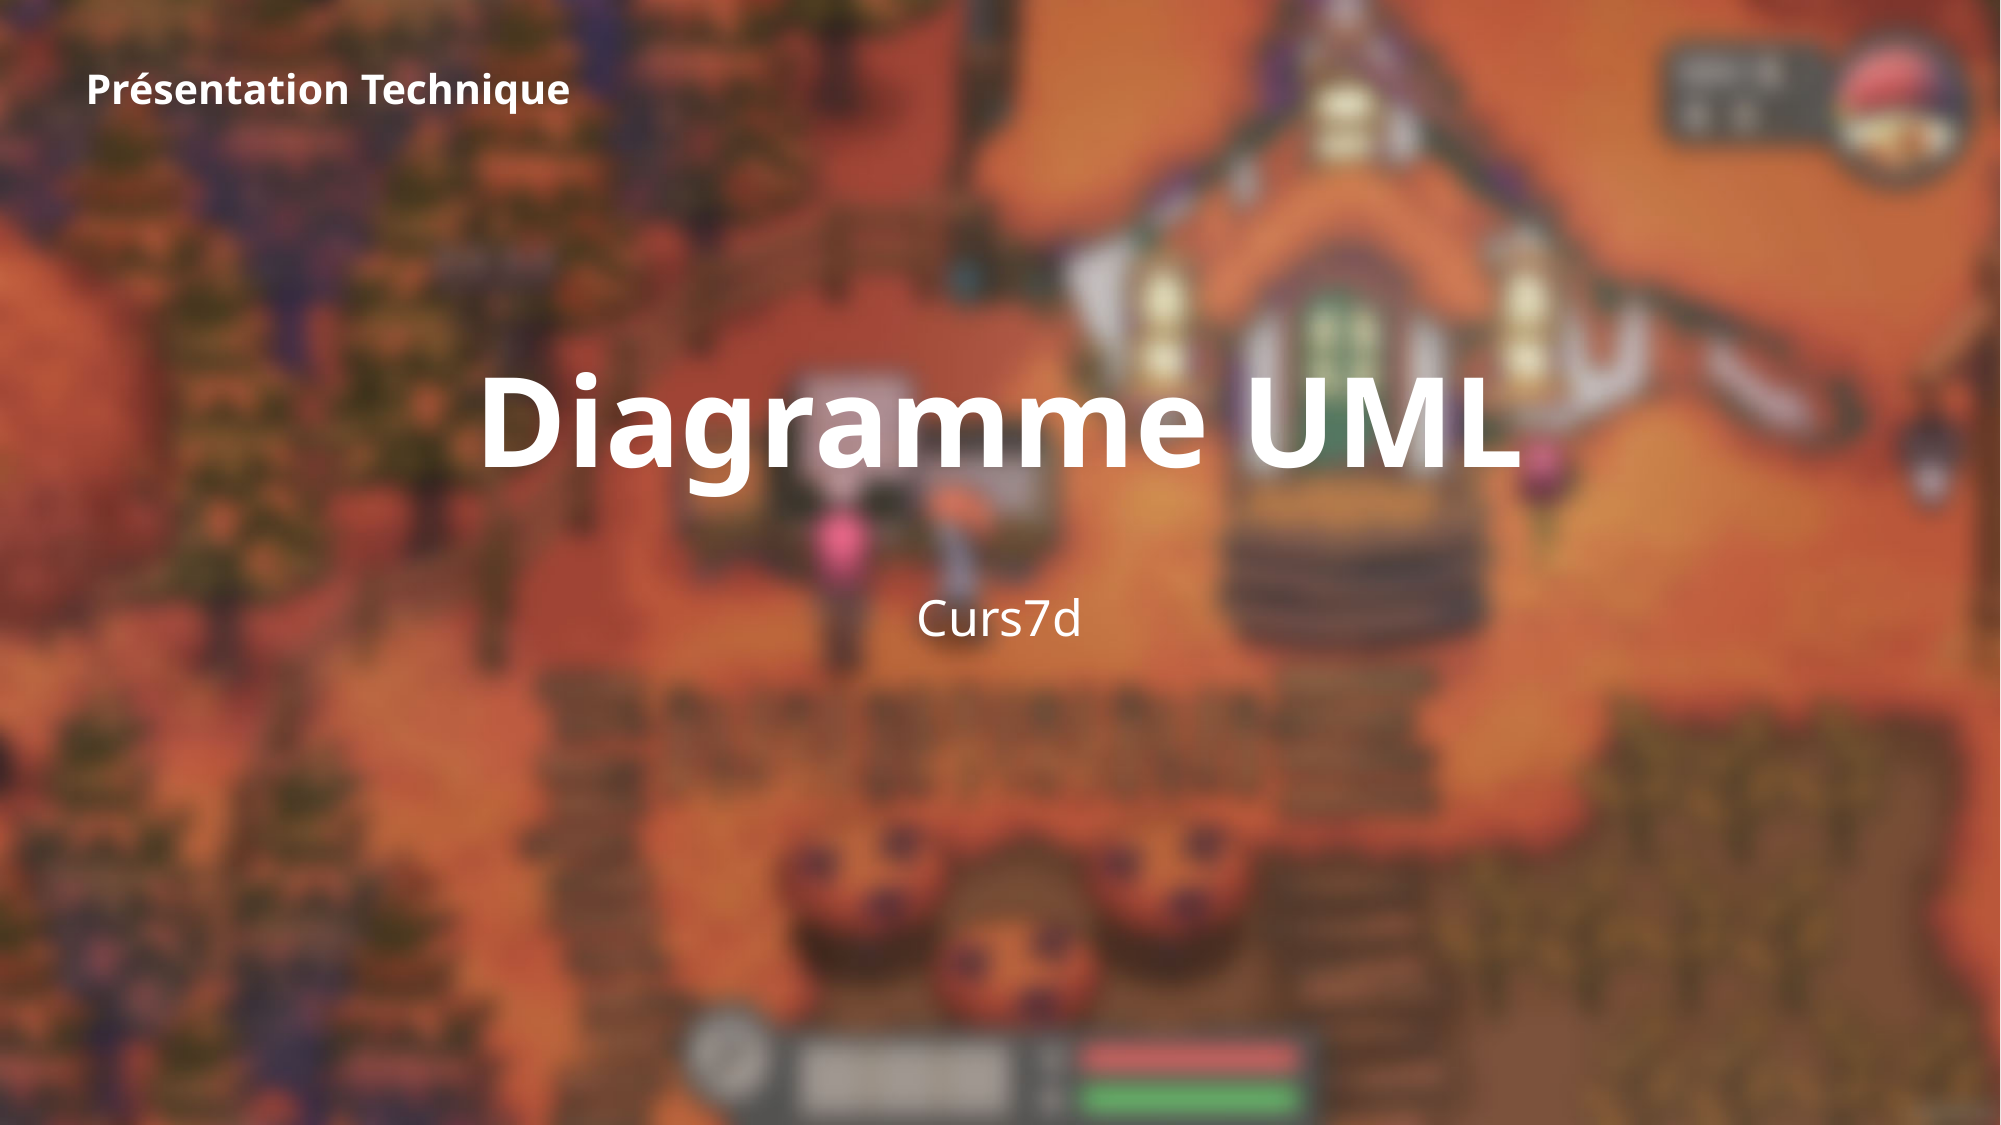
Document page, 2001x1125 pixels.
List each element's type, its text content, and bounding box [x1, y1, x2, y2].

text_box Présentation Technique [70, 62, 608, 150]
subtitle Curs7d [249, 585, 1750, 674]
title Diagramme UML [249, 325, 1750, 503]
picture [0, 0, 2001, 1125]
